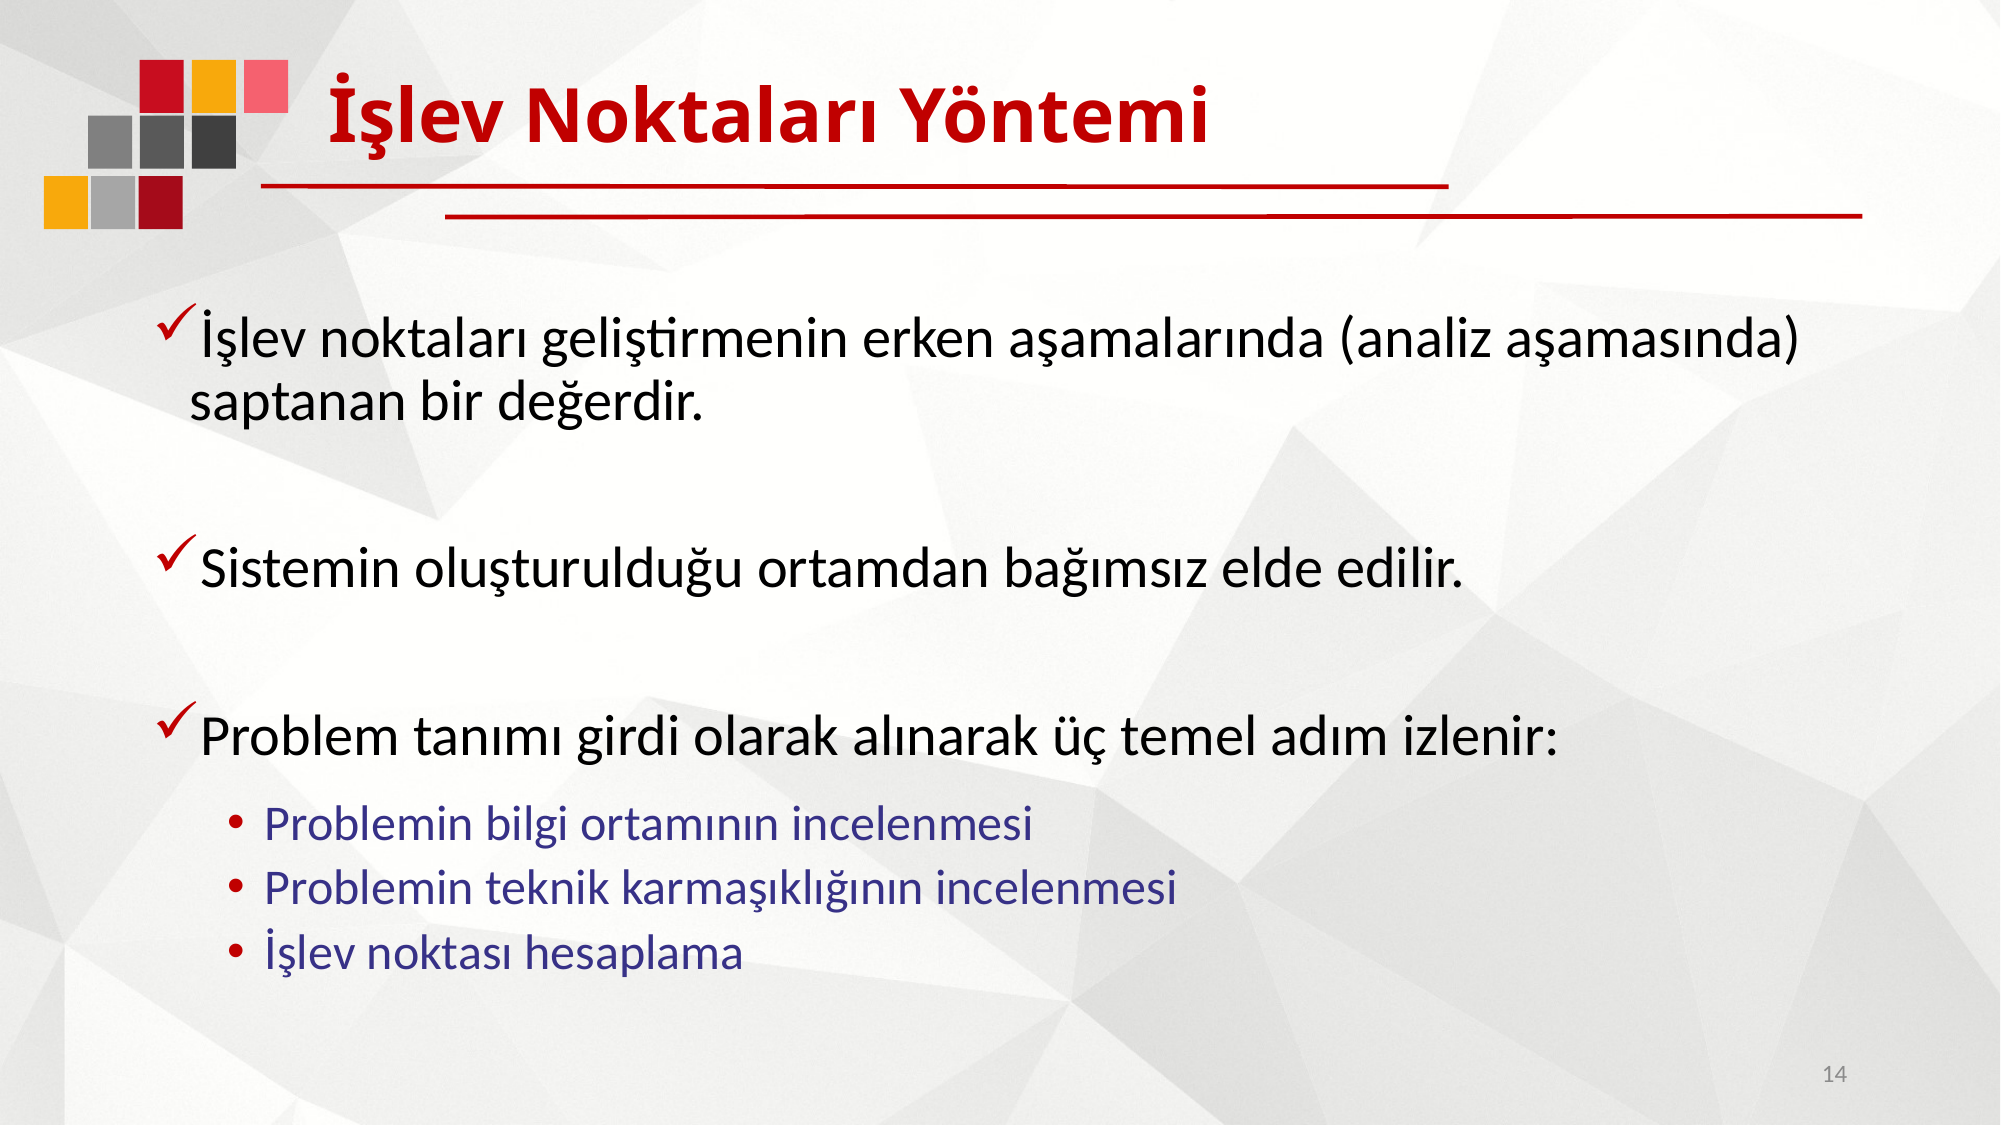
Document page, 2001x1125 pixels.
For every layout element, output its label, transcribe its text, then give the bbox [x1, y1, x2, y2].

title İşlev Noktaları Yöntemi [313, 59, 1863, 177]
list İşlev noktaları geliştirmenin erken aşamalarında (analiz aşamasında) saptanan bir değerdir. Sistemin oluşturulduğu ortamdan bağımsız elde edilir. Problem tanımı girdi olarak alınarak üç temel adım izlenir: Problemin bilgi ortamının incelenmesi Problemin teknik karmaşıklığının incelenmesi İşlev noktası hesaplama [137, 299, 1863, 1014]
slide_number 14 [1412, 1042, 1863, 1103]
picture [0, 0, 2001, 1125]
